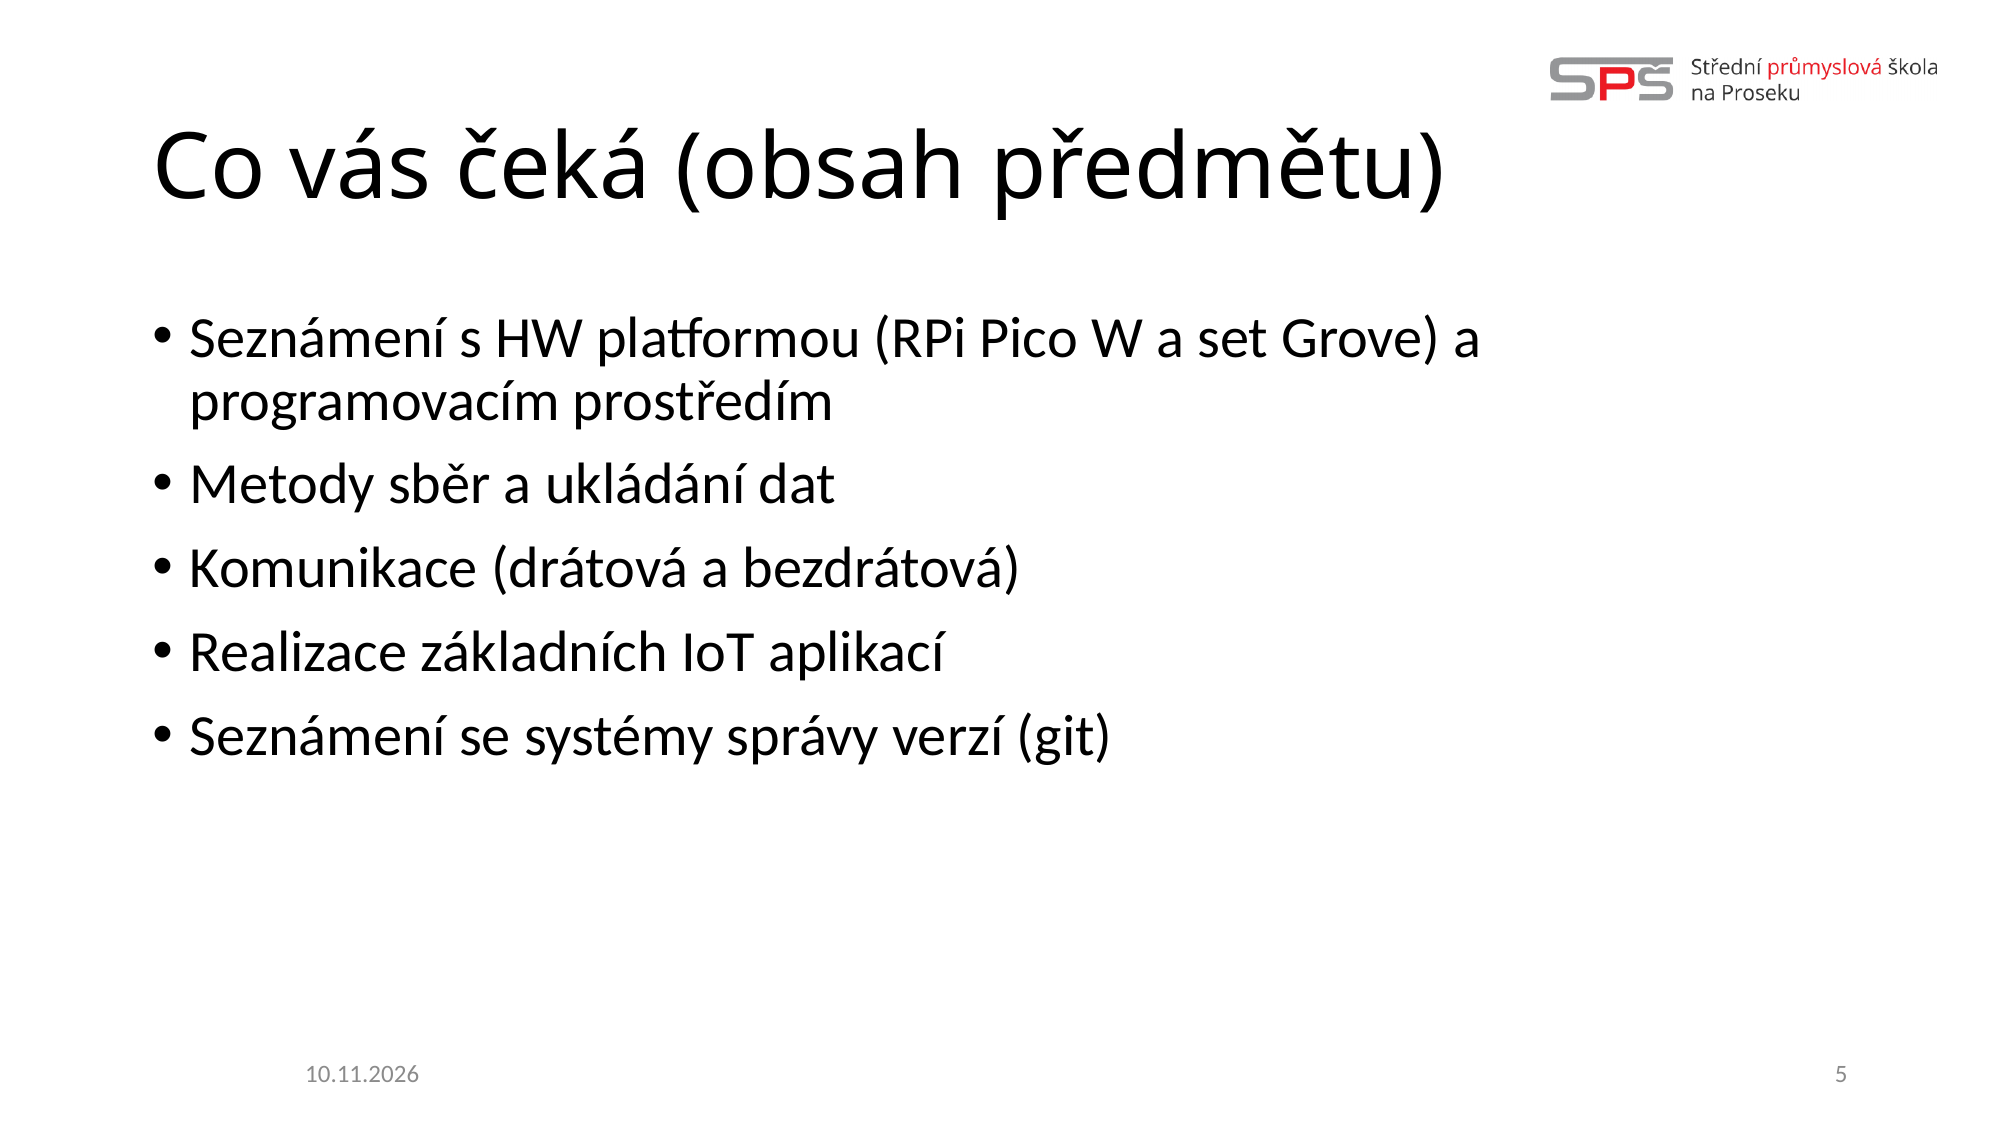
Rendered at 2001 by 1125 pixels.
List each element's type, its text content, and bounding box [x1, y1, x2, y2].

title Co vás čeká (obsah předmětu) [137, 59, 1863, 278]
slide_number 5 [1412, 1042, 1863, 1103]
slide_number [137, 1042, 588, 1103]
list Seznámení s HW platformou (RPi Pico W a set Grove) a programovacím prostředím Metody sběr a ukládání dat Komunikace (drátová a bezdrátová) Realizace základních IoT aplikací Seznámení se systémy správy verzí (git) [137, 299, 1863, 1014]
picture [1524, 22, 1975, 134]
